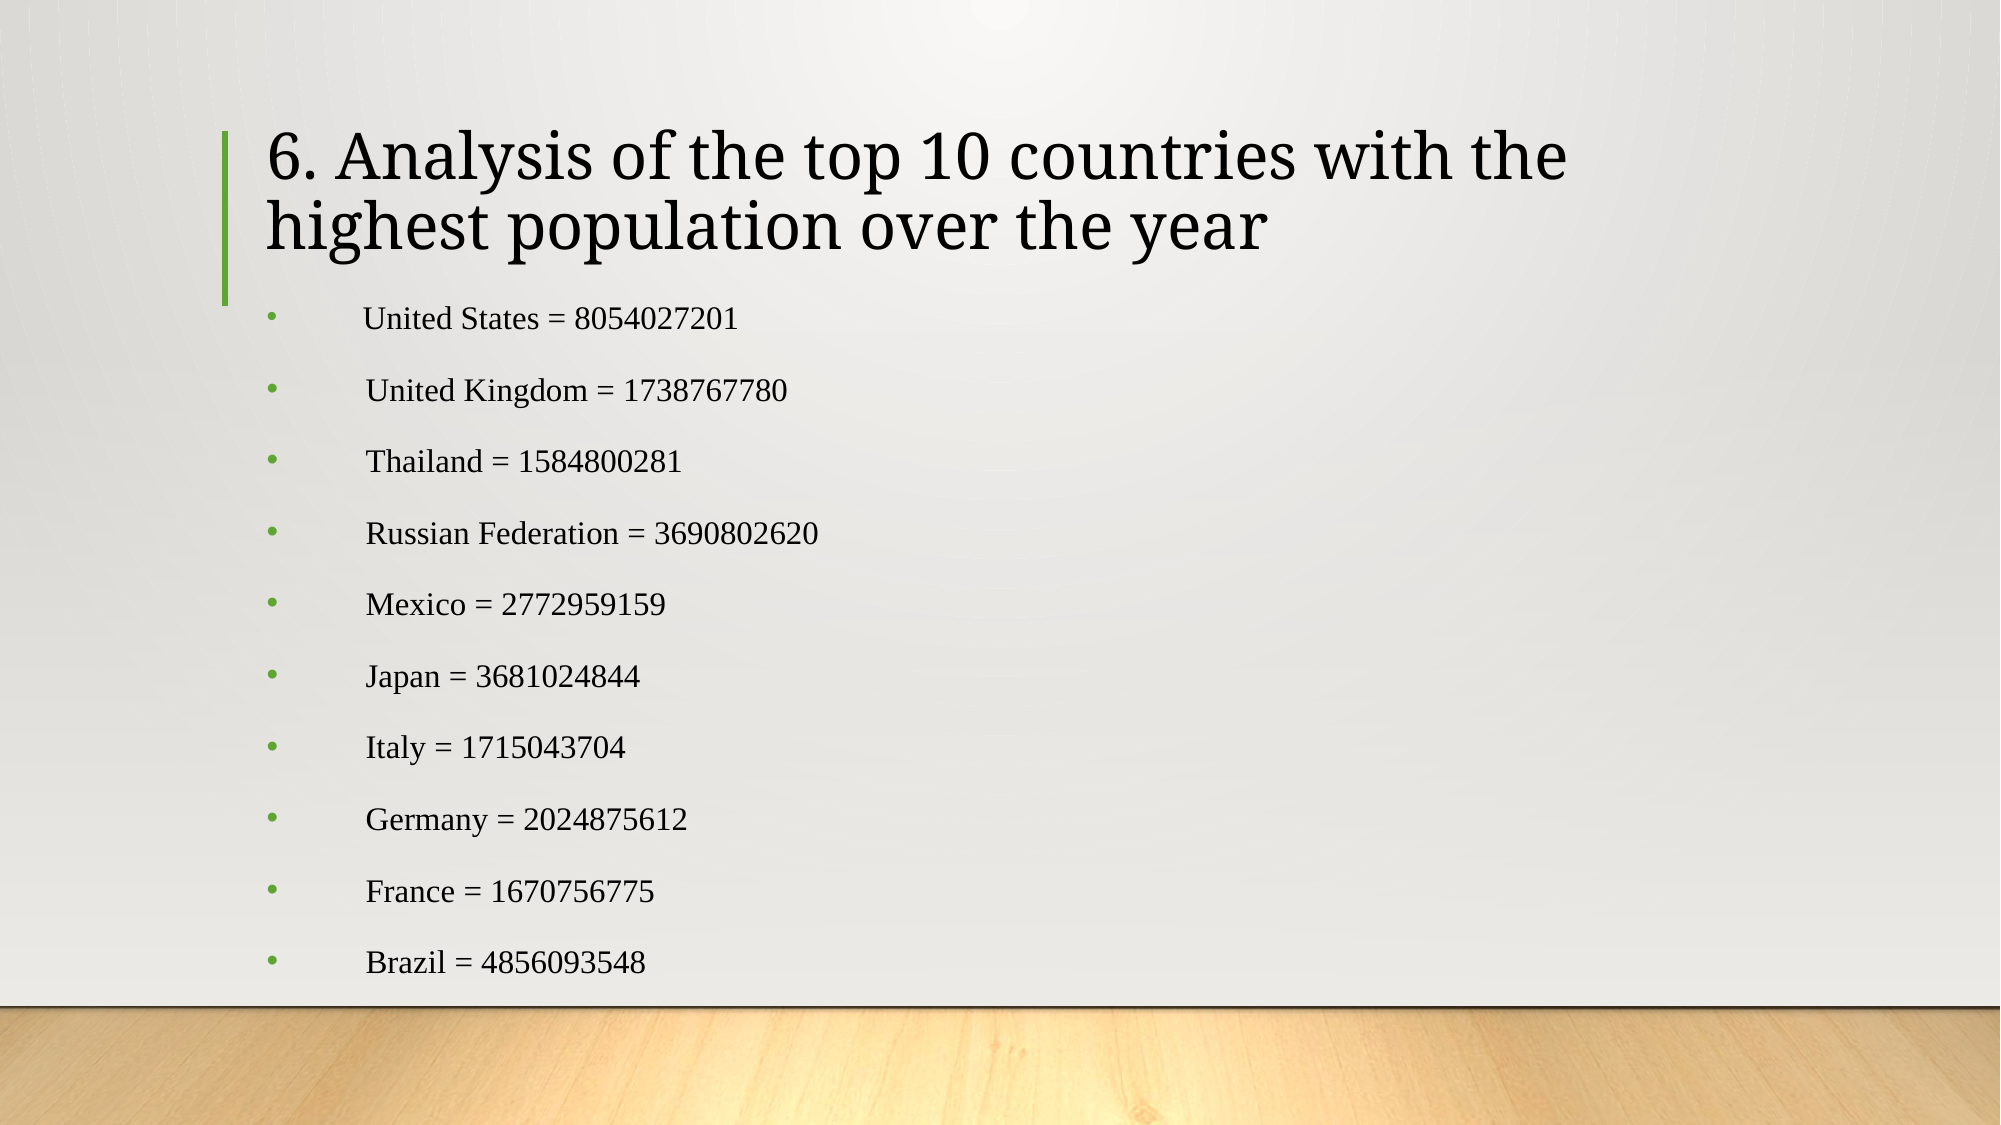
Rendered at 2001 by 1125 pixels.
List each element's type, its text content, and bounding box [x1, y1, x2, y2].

picture [0, 1006, 2000, 1125]
title 6. Analysis of the top 10 countries with the highest population over the year [251, 113, 1814, 269]
list United States = 8054027201 United Kingdom = 1738767780 Thailand = 1584800281 Russian Federation = 3690802620 Mexico = 2772959159 Japan = 3681024844 Italy = 1715043704 Germany = 2024875612 France = 1670756775 Brazil = 4856093548 [251, 269, 1814, 1002]
